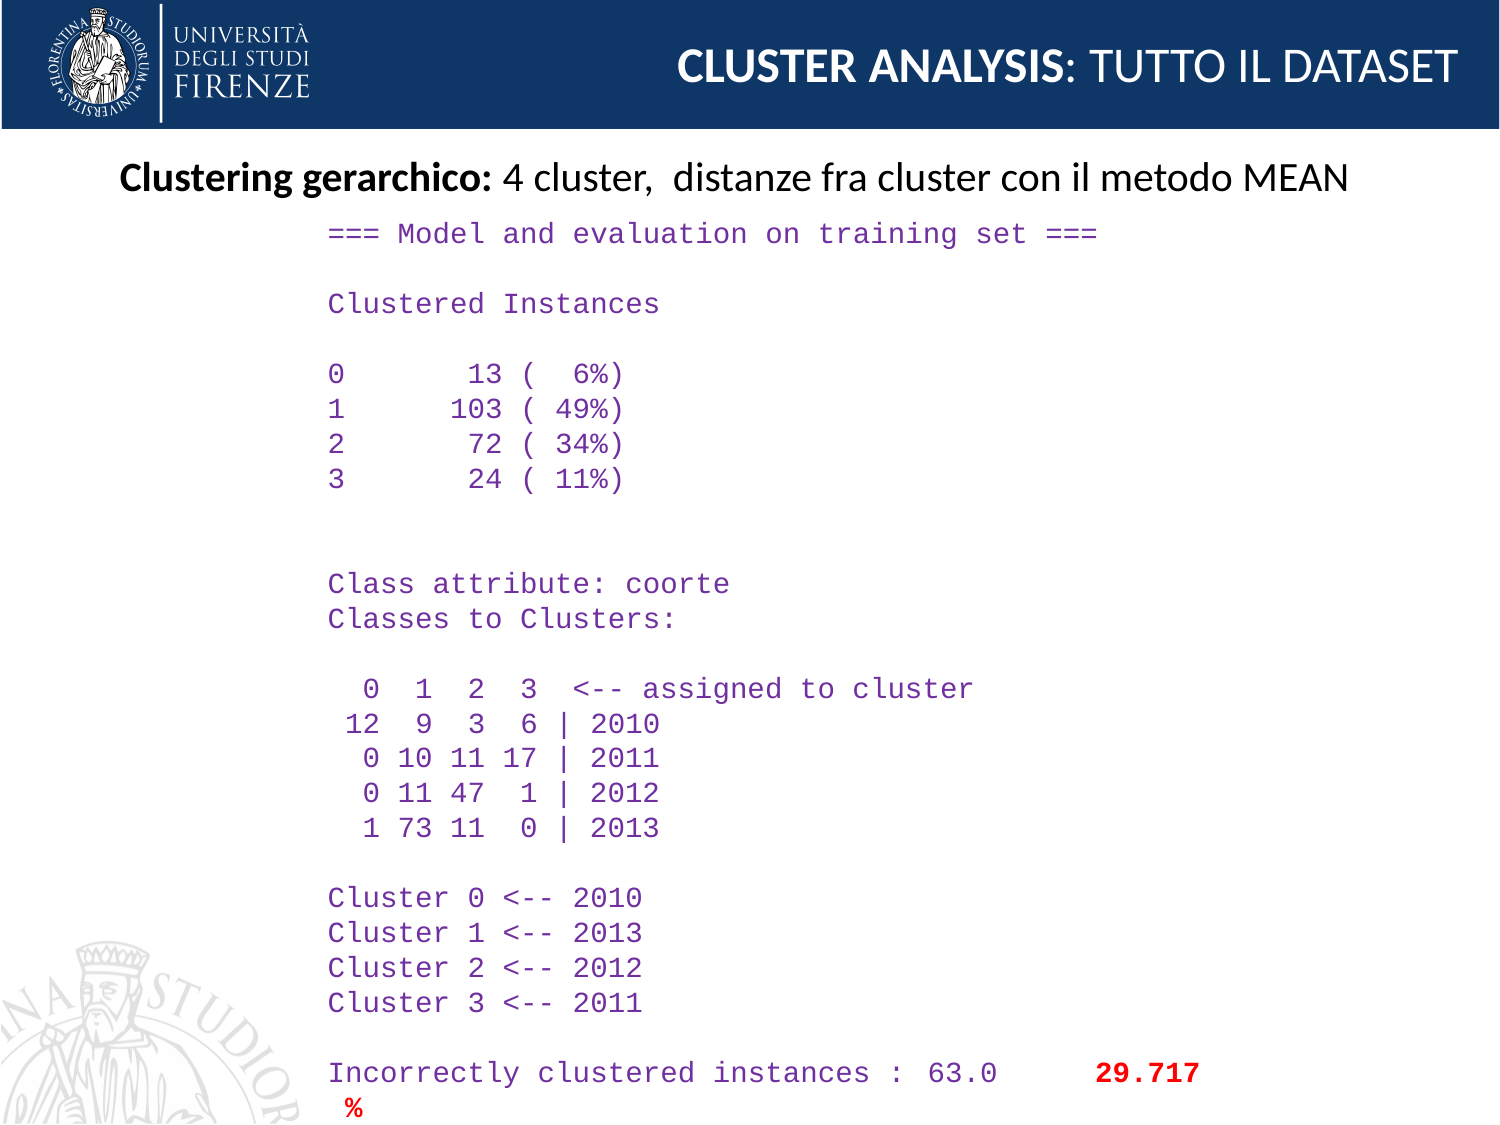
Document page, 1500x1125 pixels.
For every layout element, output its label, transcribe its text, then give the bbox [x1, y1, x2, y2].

text_box Clustering gerarchico: 4 cluster, distanze fra cluster con il metodo MEAN [105, 142, 1375, 253]
text_box === Model and evaluation on training set === Clustered Instances 0 13 ( 6%) 1 103 ( 49%) 2 72 ( 34%) 3 24 ( 11%) Class attribute: coorte Classes to Clusters: 0 1 2 3 <-- assigned to cluster 12 9 3 6 | 2010 0 10 11 17 | 2011 0 11 47 1 | 2012 1 73 11 0 | 2013 Cluster 0 <-- 2010 Cluster 1 <-- 2013 Cluster 2 <-- 2012 Cluster 3 <-- 2011 Incorrectly clustered instances : 63.0 29.717 % [312, 207, 1223, 1125]
picture [0, 0, 1500, 131]
text_box CLUSTER ANALYSIS: TUTTO IL DATASET [123, 24, 1474, 213]
picture [0, 846, 312, 1125]
